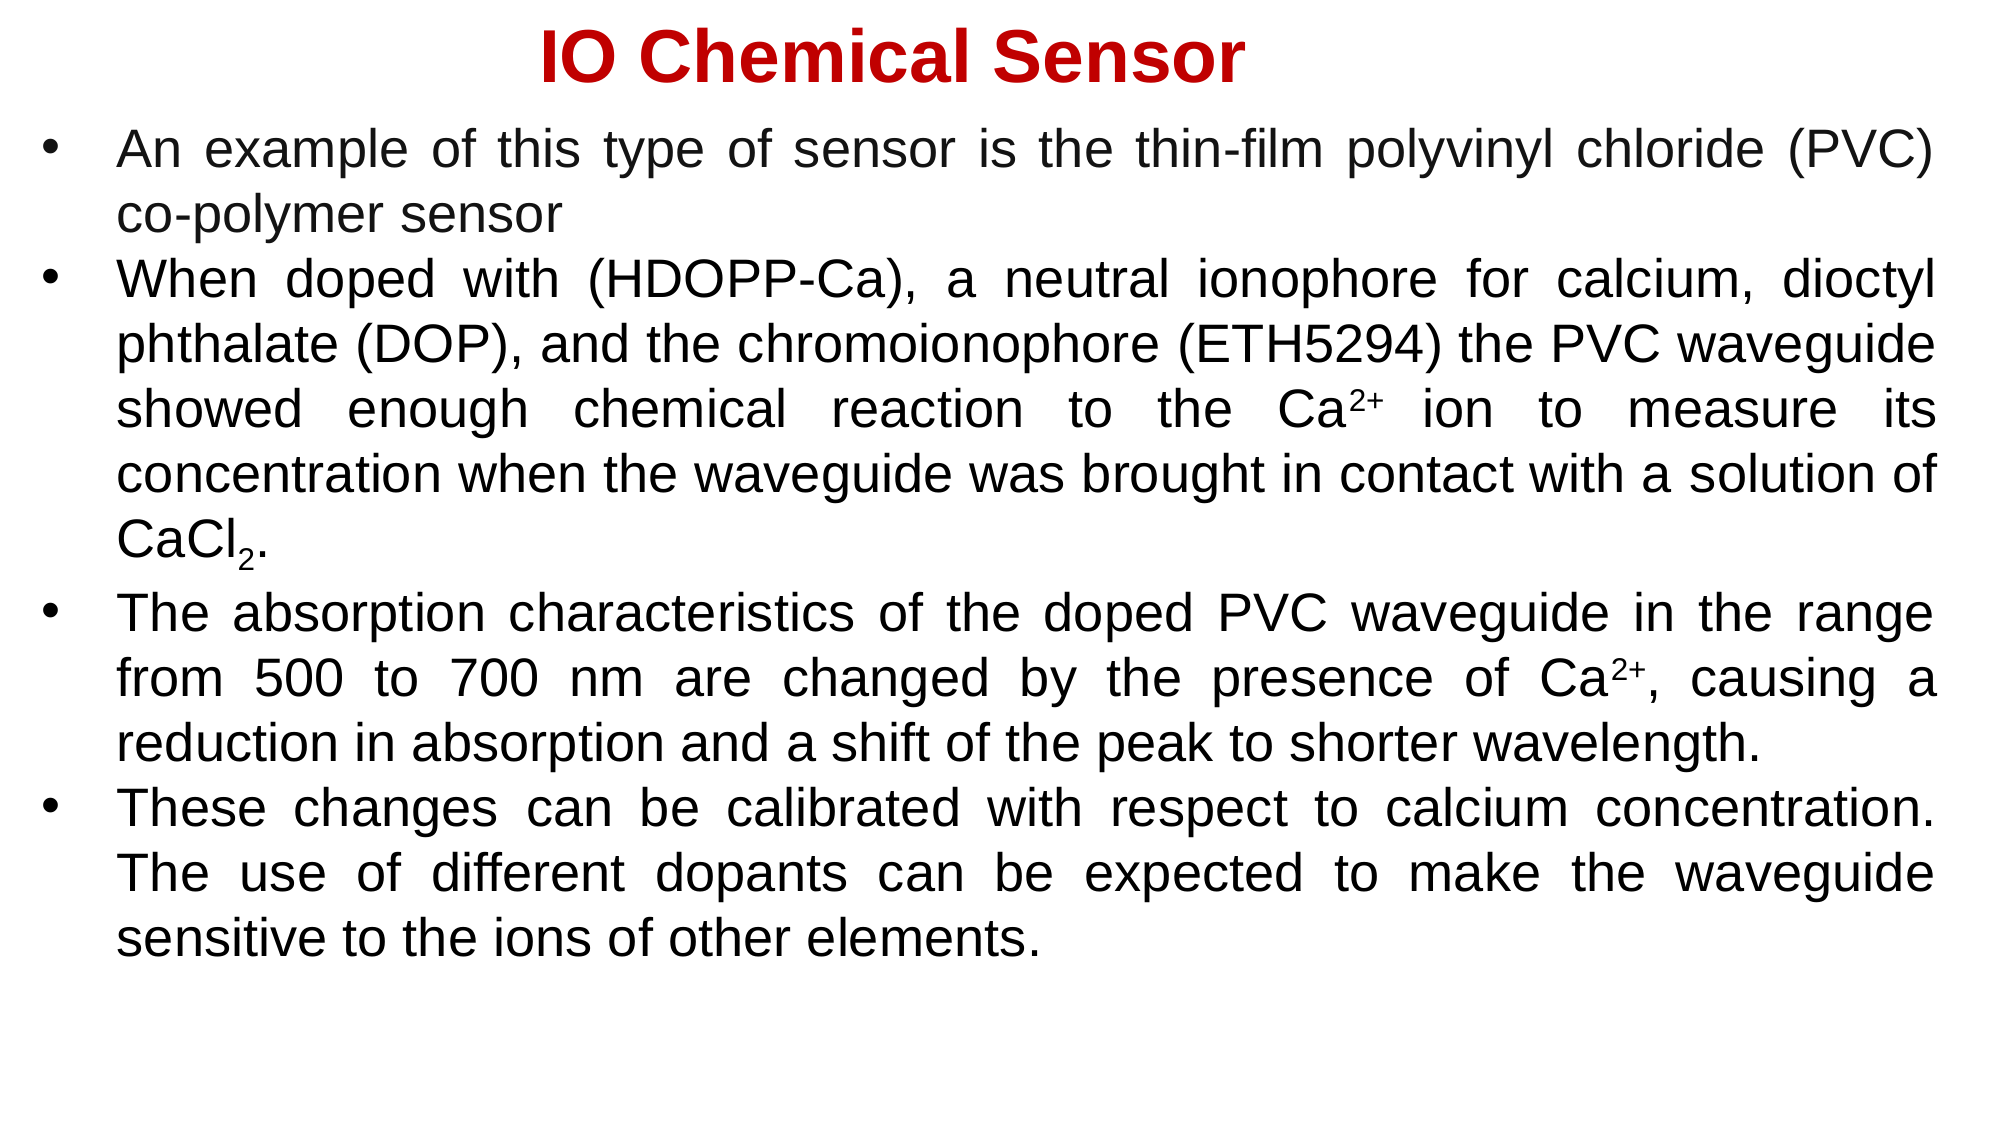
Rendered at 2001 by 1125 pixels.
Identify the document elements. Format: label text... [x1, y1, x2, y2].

text_box An example of this type of sensor is the thin-film polyvinyl chloride (PVC) co-polymer sensor When doped with (HDOPP-Ca), a neutral ionophore for calcium, dioctyl phthalate (DOP), and the chromoionophore (ETH5294) the PVC waveguide showed enough chemical reaction to the Ca2+ ion to measure its concentration when the waveguide was brought in contact with a solution of CaCl2. The absorption characteristics of the doped PVC waveguide in the range from 500 to 700 nm are changed by the presence of Ca2+, causing a reduction in absorption and a shift of the peak to shorter wavelength. These changes can be calibrated with respect to calcium concentration. The use of different dopants can be expected to make the waveguide sensitive to the ions of other elements. [26, 105, 1953, 975]
text_box IO Chemical Sensor [524, 0, 1263, 105]
